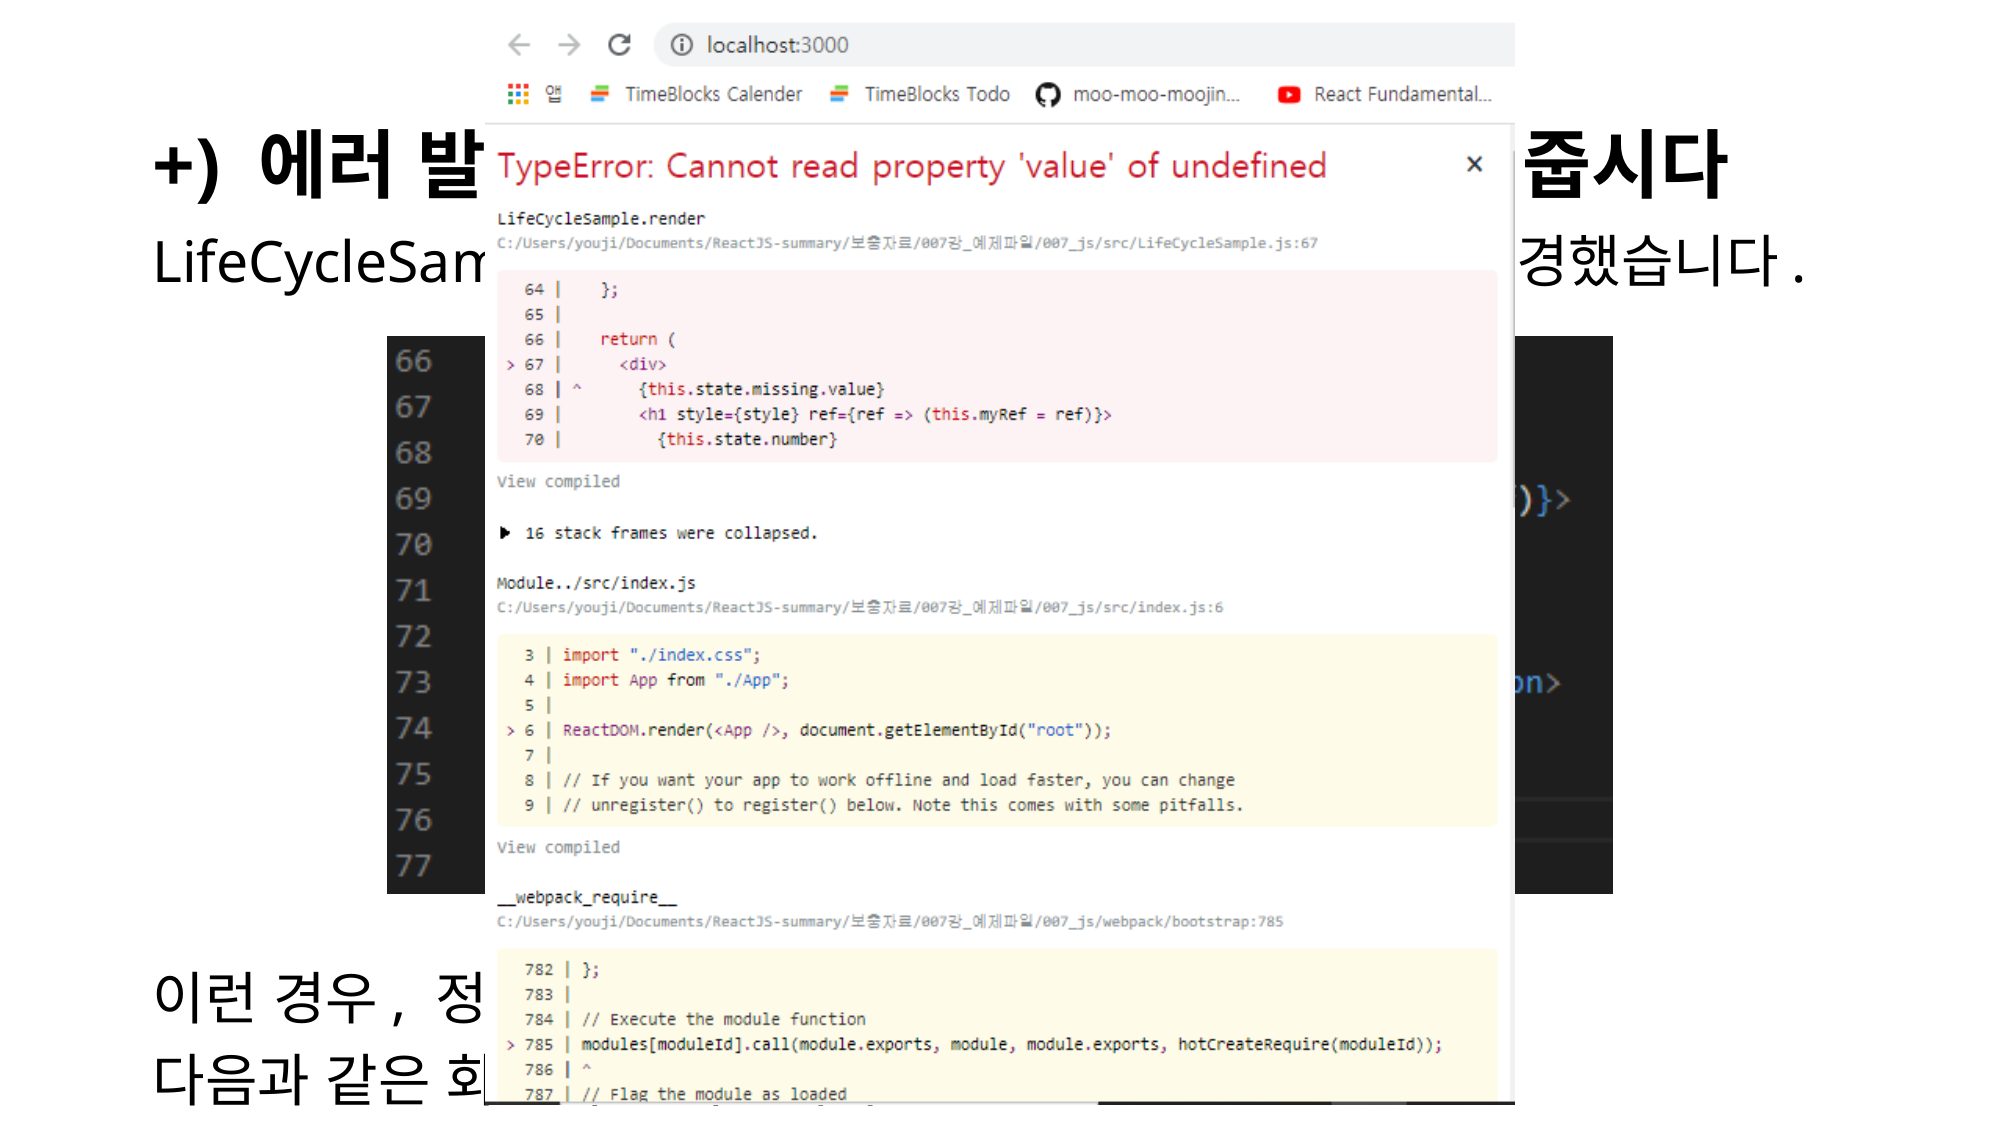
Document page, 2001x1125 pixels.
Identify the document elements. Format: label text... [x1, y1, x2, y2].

list LifeCycleSample 컴포넌트의 render를 다음과 같이 변경했습니다. 이런 경우, 정상적으로 렌더링을 하지 못해 다음과 같은 화면이 표시됩니다 [137, 225, 1863, 1125]
picture [387, 20, 1613, 1105]
title +) 에러 발생시, 에러가 발생했다는 걸 띄워줍시다 [137, 59, 485, 225]
title +) 에러 발생시, 에러가 발생했다는 걸 띄워줍시다 [1515, 59, 1863, 225]
